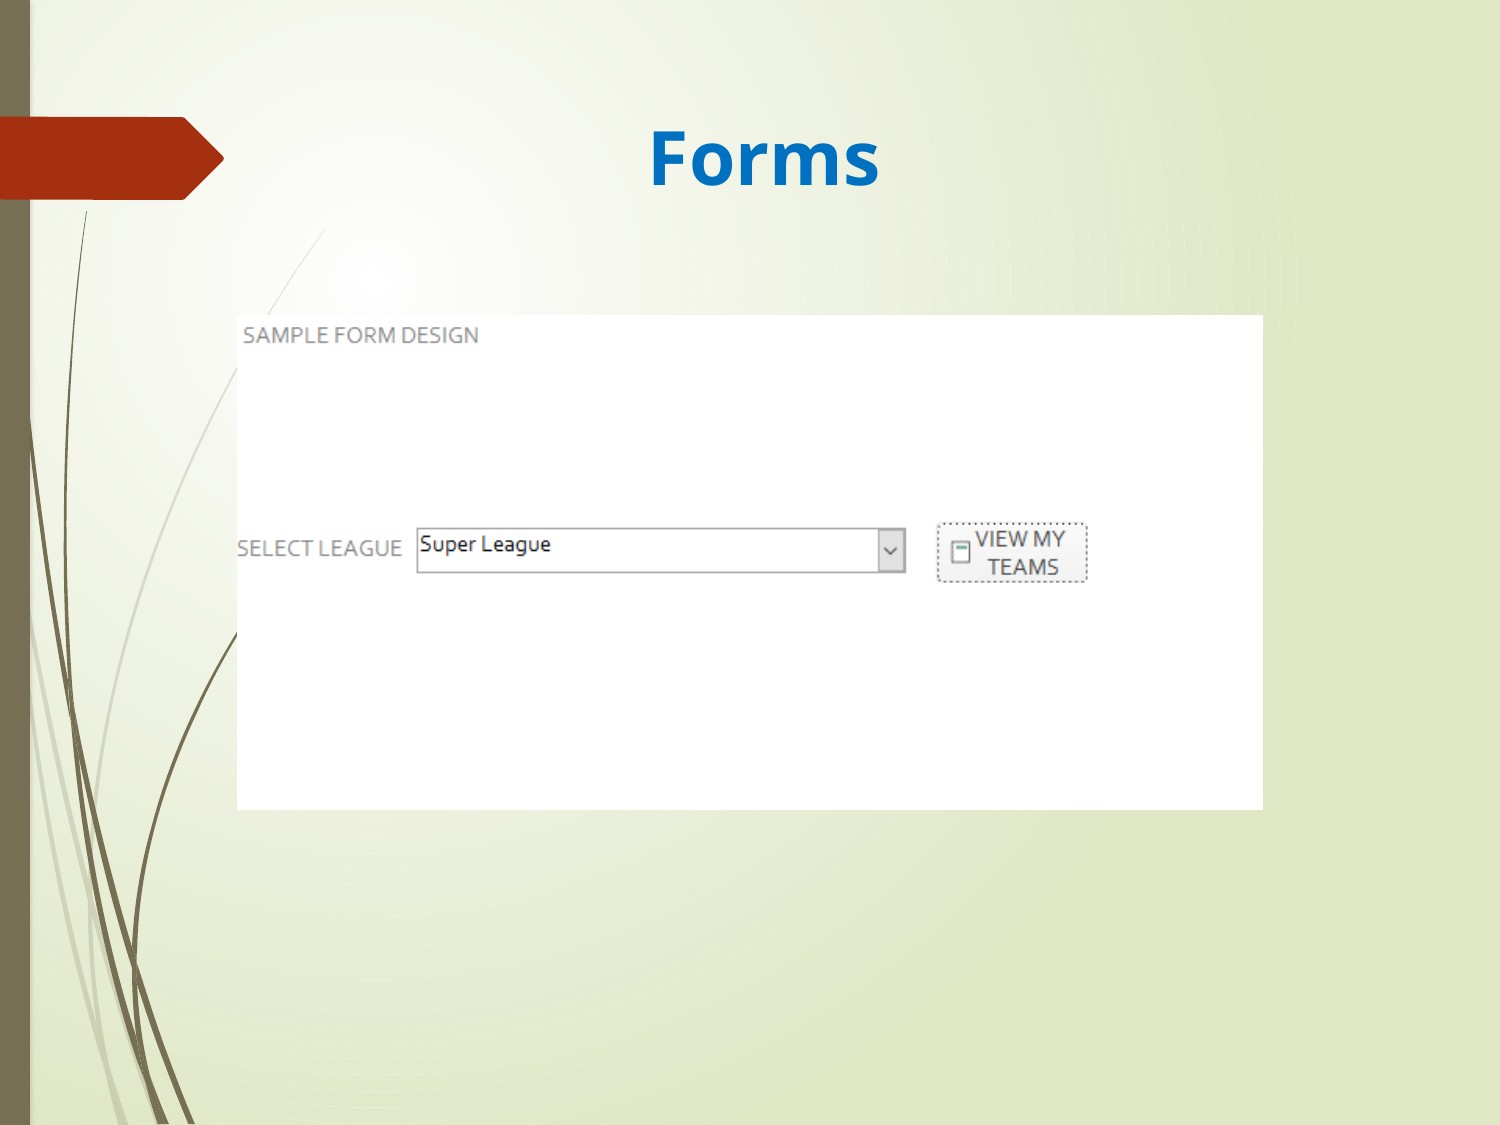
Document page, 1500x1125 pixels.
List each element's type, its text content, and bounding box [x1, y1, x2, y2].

picture [237, 315, 1263, 810]
title Forms [148, 102, 1400, 271]
